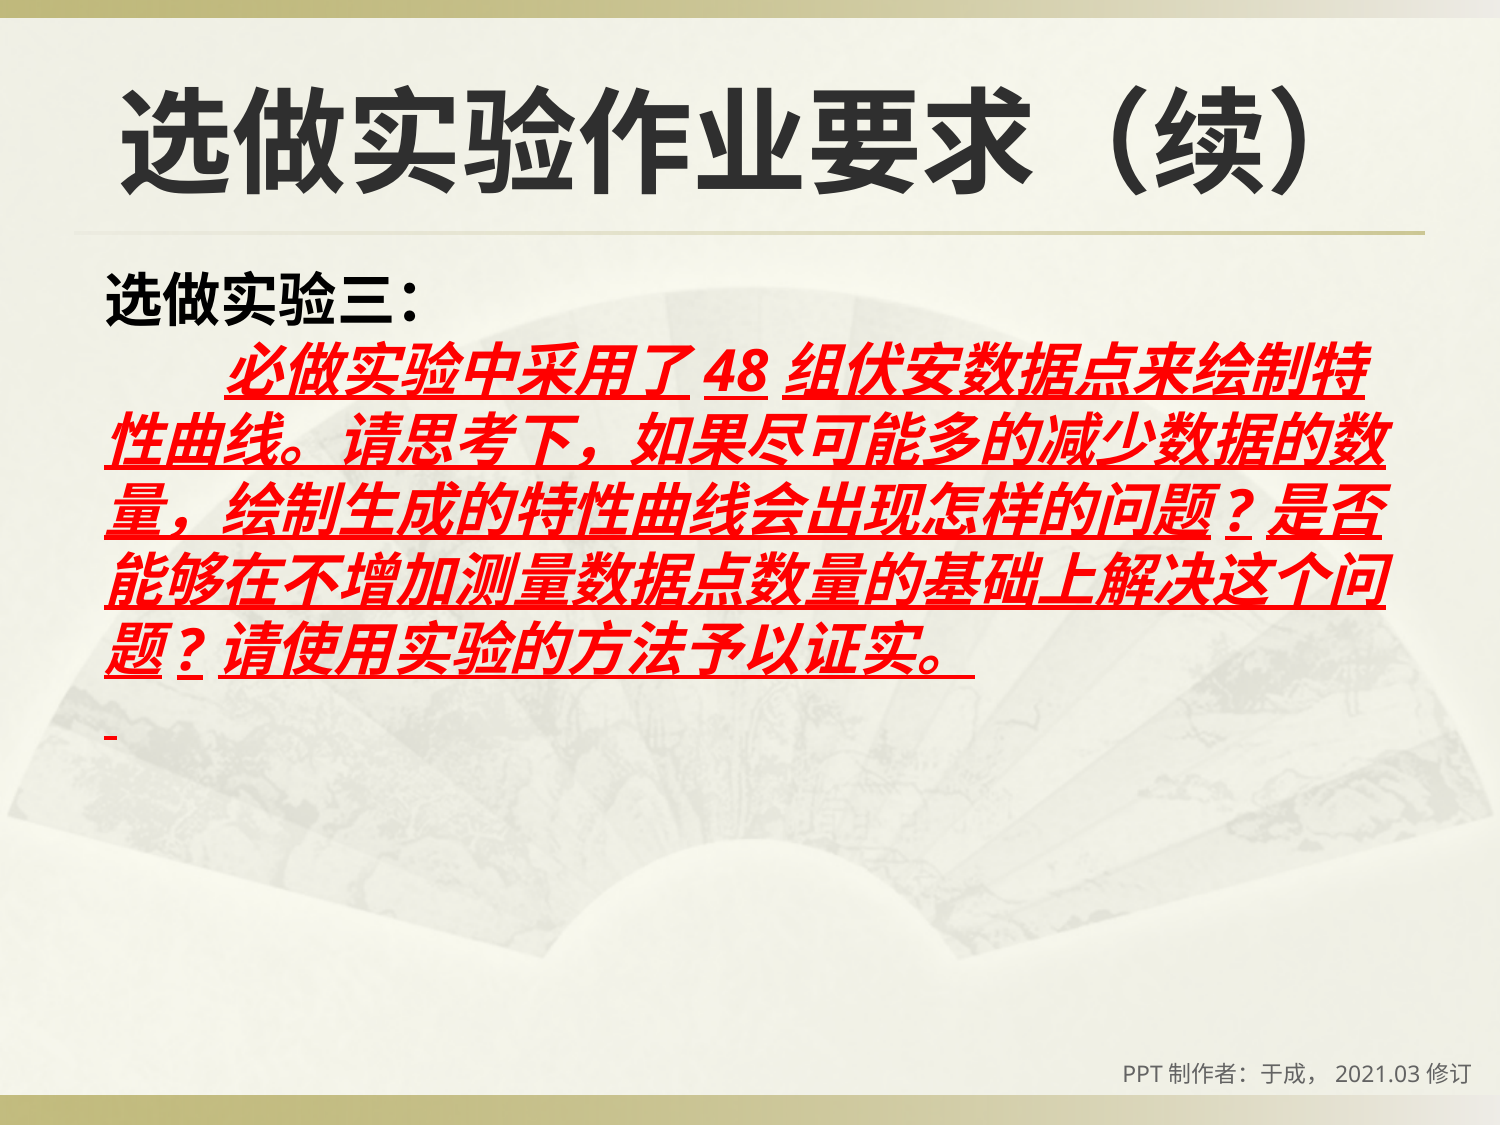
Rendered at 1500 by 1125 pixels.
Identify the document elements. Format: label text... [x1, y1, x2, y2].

text_box 选做实验三： 必做实验中采用了48组伏安数据点来绘制特性曲线。请思考下，如果尽可能多的减少数据的数量，绘制生成的特性曲线会出现怎样的问题?是否能够在不增加测量数据点数量的基础上解决这个问题?请使用实验的方法予以证实。 [89, 255, 1425, 750]
title 选做实验作业要求（续） [75, 45, 1425, 233]
footer PPT制作者：于成，2021.03修订 [874, 1050, 1487, 1097]
